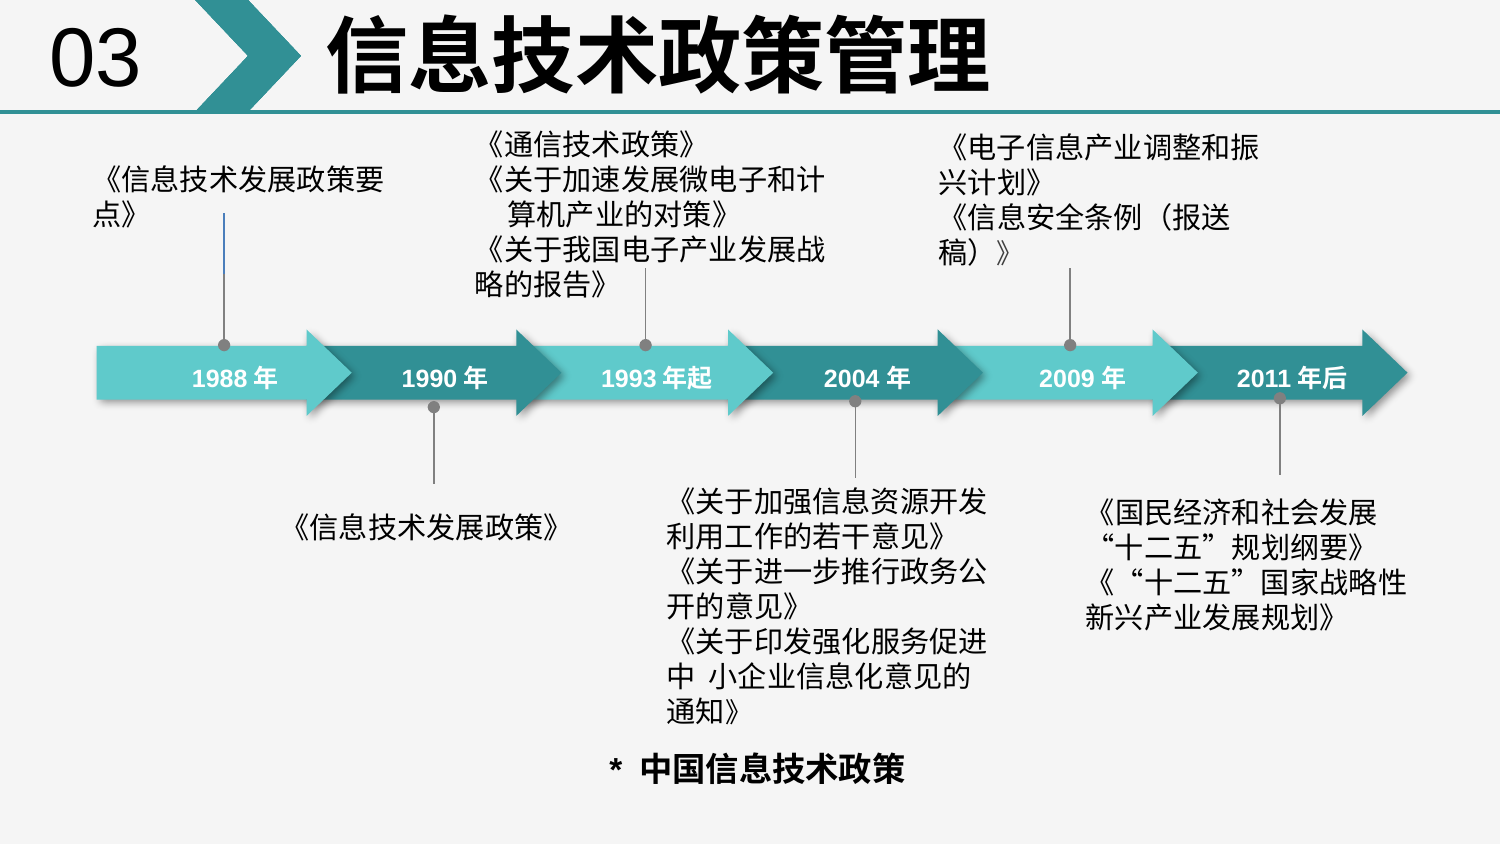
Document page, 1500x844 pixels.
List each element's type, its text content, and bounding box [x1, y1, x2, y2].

text_box [332, 334, 564, 418]
text_box [755, 327, 986, 418]
text_box 2009年 [1002, 353, 1163, 401]
text_box [193, 0, 303, 109]
text_box 信息技术政策管理 [312, 0, 1158, 109]
text_box 2004年 [788, 353, 947, 401]
text_box 《国民经济和社会发展“十二五”规划纲要》 《“十二五”国家战略性新兴产业发展规划》 [1085, 494, 1412, 635]
text_box 《信息技术发展政策要点》 [92, 160, 418, 231]
text_box 《关于加强信息资源开发利用工作的若干意见》 《关于进一步推行政务公开的意见》 《关于印发强化服务促进中 小企业信息化意见的通知》 [666, 483, 992, 729]
text_box 《信息技术发展政策》 [265, 502, 588, 552]
text_box [1178, 327, 1410, 418]
text_box 03 [36, 0, 155, 109]
text_box 1988年 [162, 353, 309, 401]
text_box * 中国信息技术政策 [594, 740, 921, 796]
text_box [94, 327, 354, 418]
text_box 《通信技术政策》 《关于加速发展微电子和计 算机产业的对策》 《关于我国电子产业发展战 略的报告》 [474, 126, 830, 334]
text_box [963, 327, 1200, 418]
text_box 1993年起 [584, 353, 730, 401]
text_box 《电子信息产业调整和振兴计划》 《信息安全条例（报送稿）》 [938, 129, 1264, 270]
text_box 1990年 [372, 353, 518, 401]
text_box [542, 334, 776, 418]
text_box 2011年后 [1213, 353, 1371, 401]
